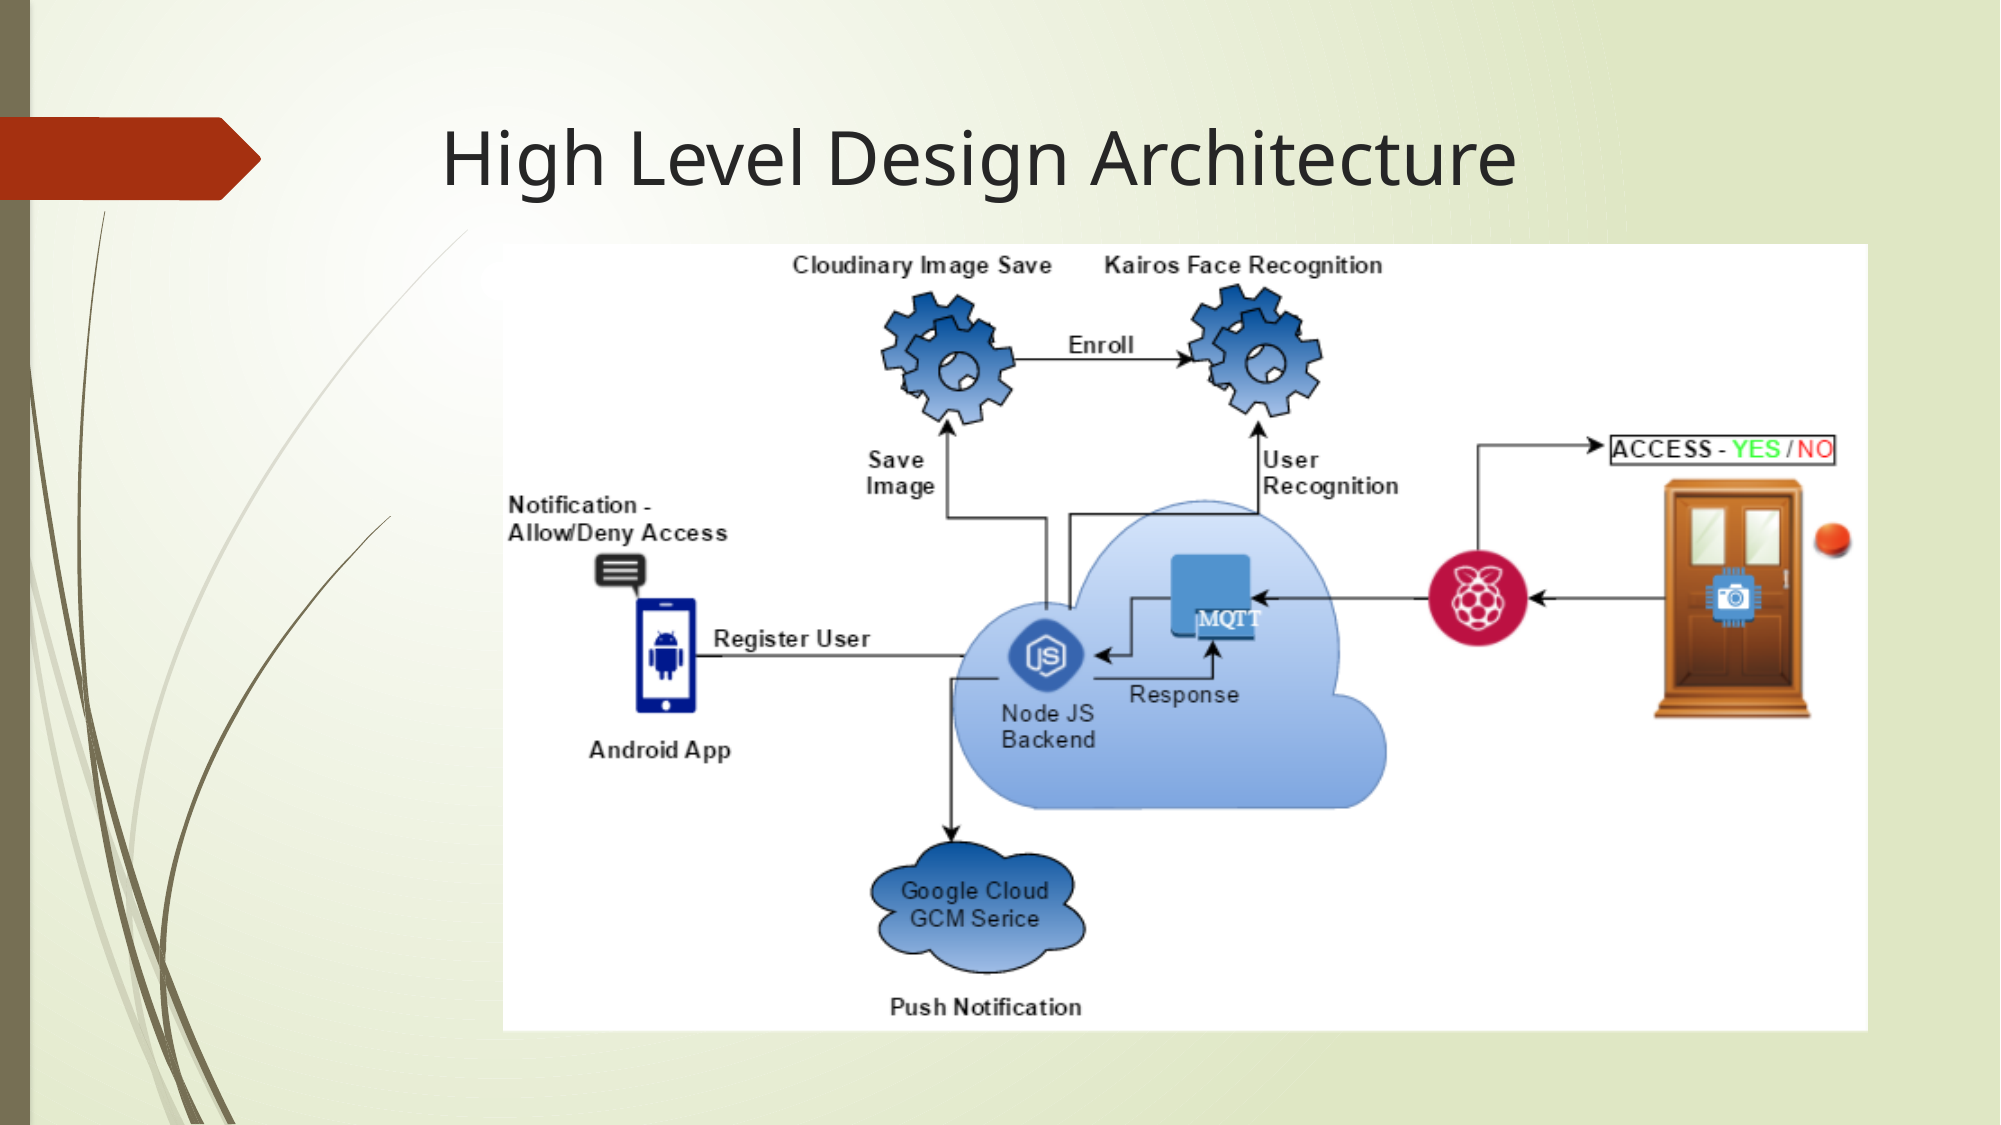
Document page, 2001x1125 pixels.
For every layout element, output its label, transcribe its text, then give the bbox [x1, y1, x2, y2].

title High Level Design Architecture [425, 102, 1888, 313]
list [502, 244, 1868, 1034]
